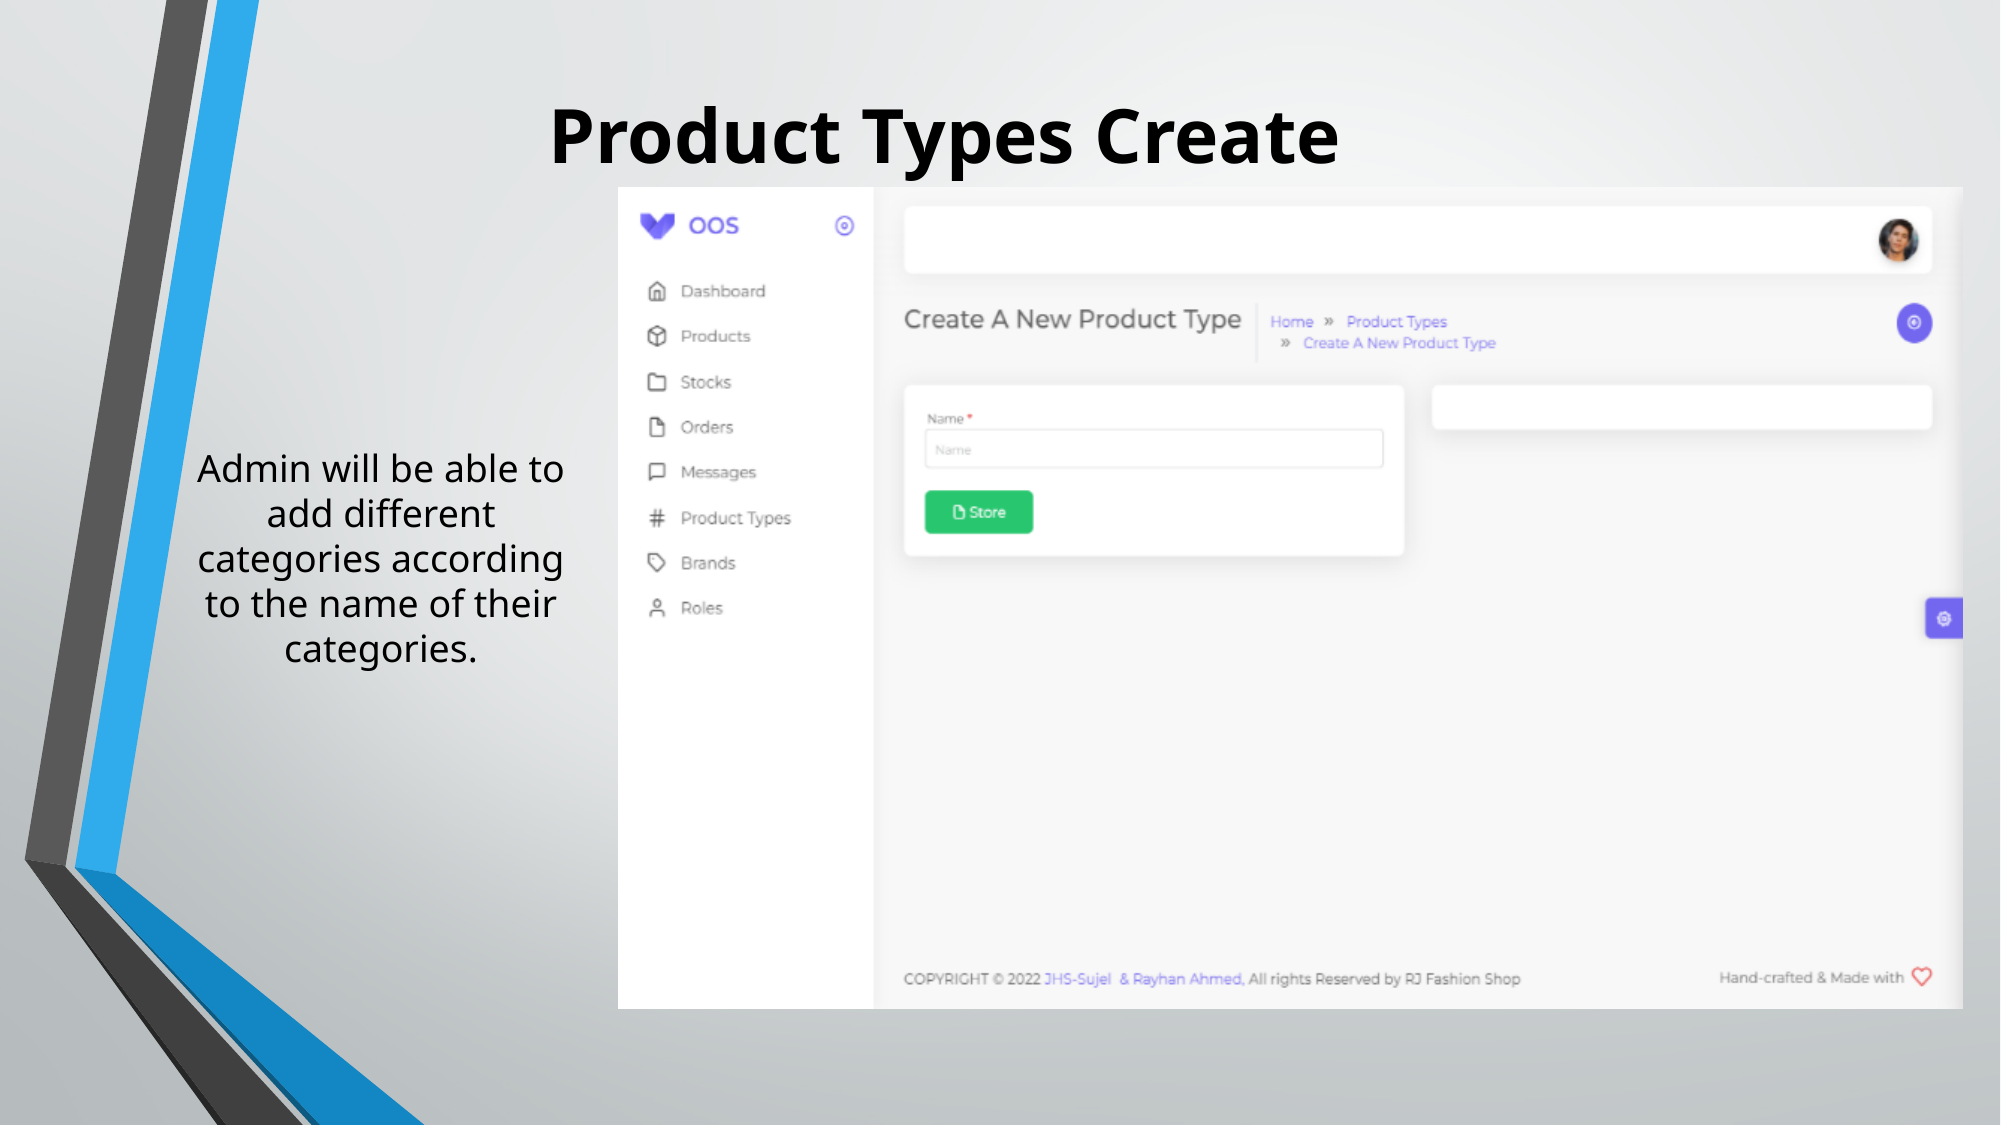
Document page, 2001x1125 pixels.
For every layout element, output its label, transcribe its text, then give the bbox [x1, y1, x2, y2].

text_box Product Types Create [450, 81, 1440, 187]
picture [618, 187, 1963, 1009]
text_box Admin will be able to add different categories according to the name of their categories. [174, 437, 588, 678]
